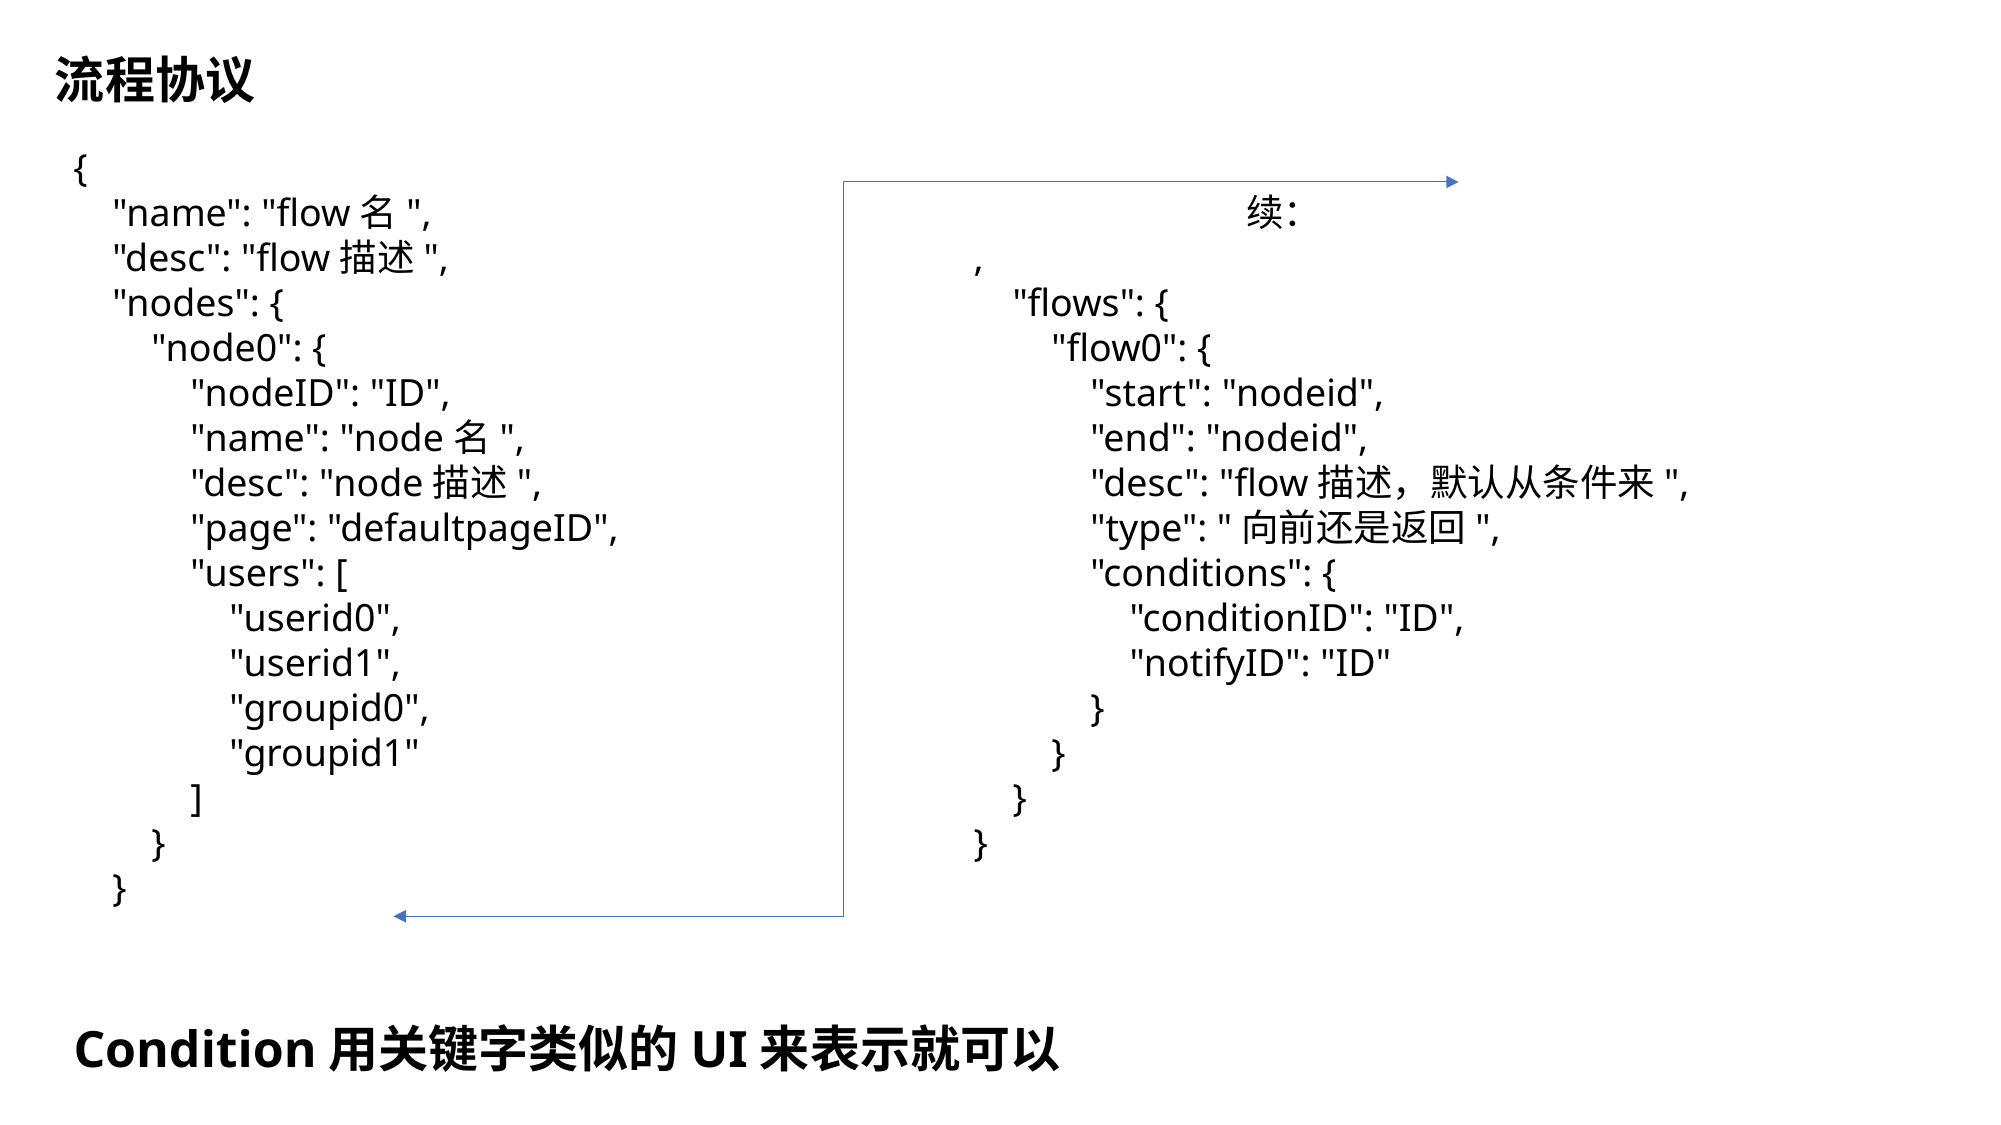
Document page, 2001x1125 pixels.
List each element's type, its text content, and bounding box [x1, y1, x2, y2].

text_box 续： , "flows": { "flow0": { "start": "nodeid", "end": "nodeid", "desc": "flow描述，默认从条件来", "type": "向前还是返回", "conditions": { "conditionID": "ID", "notifyID": "ID" } } } } [1298, 181, 1959, 872]
text_box 流程协议 [40, 41, 478, 117]
text_box { "name": "flow名", "desc": "flow描述", "nodes": { "node0": { "nodeID": "ID", "name": "node名", "desc": "node描述", "page": "defaultpageID", "users": [ "userid0", "userid1", "groupid0", "groupid1" ] } } [58, 136, 554, 917]
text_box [554, 20, 1298, 1086]
text_box Condition用关键字类似的UI来表示就可以 [58, 1009, 554, 1085]
